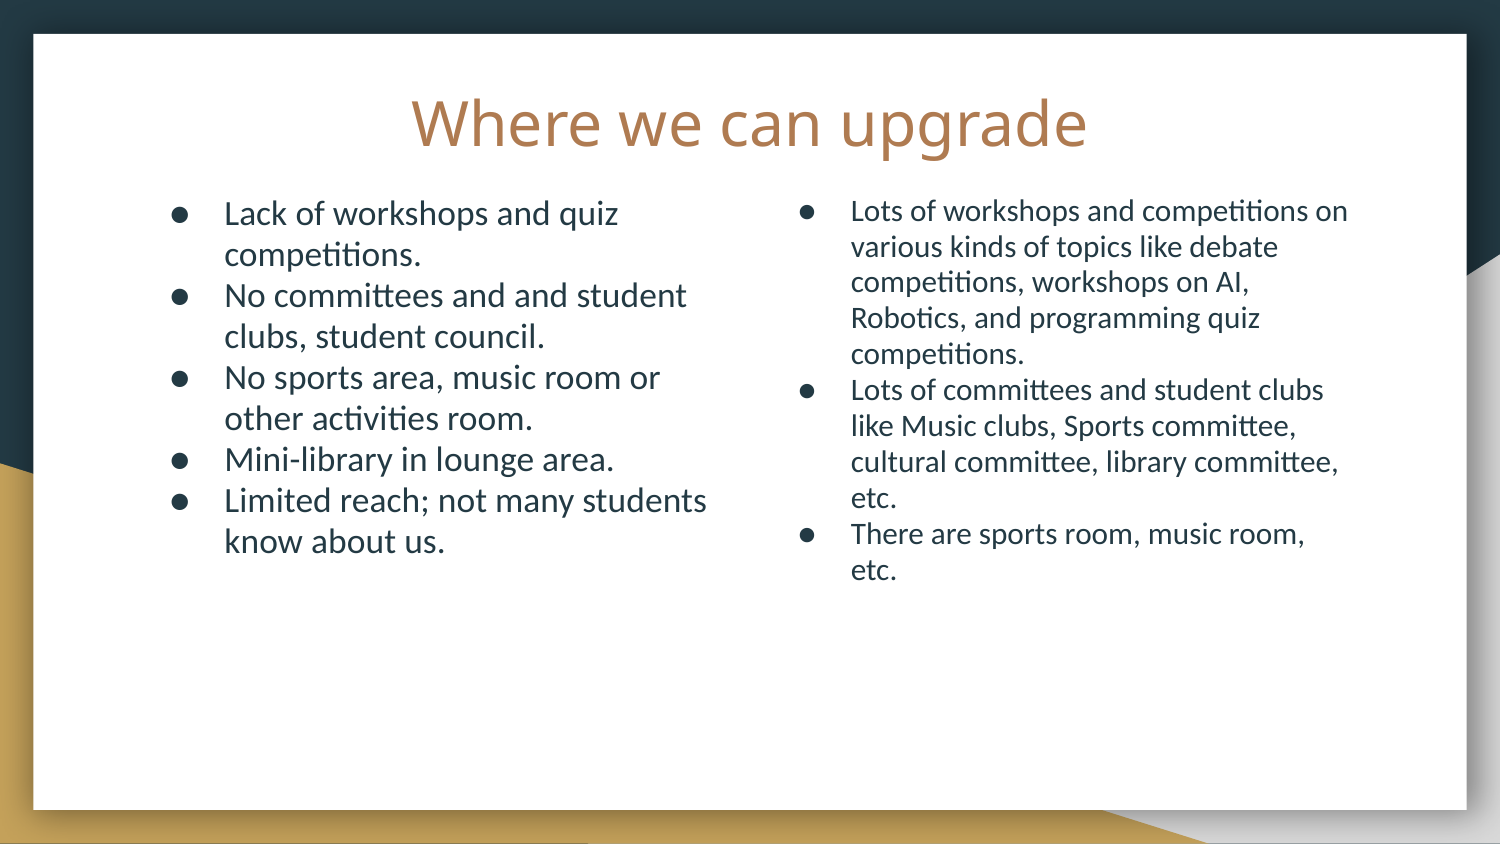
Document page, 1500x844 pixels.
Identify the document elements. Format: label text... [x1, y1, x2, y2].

list Lack of workshops and quiz competitions. No committees and and student clubs, student council. No sports area, music room or other activities room. Mini-library in lounge area. Limited reach; not many students know about us. [134, 177, 739, 812]
list Lots of workshops and competitions on various kinds of topics like debate competitions, workshops on AI, Robotics, and programming quiz competitions. Lots of committees and student clubs like Music clubs, Sports committee, cultural committee, library committee, etc. There are sports room, music room, etc. [760, 177, 1366, 812]
title Where we can upgrade [134, 64, 1366, 222]
